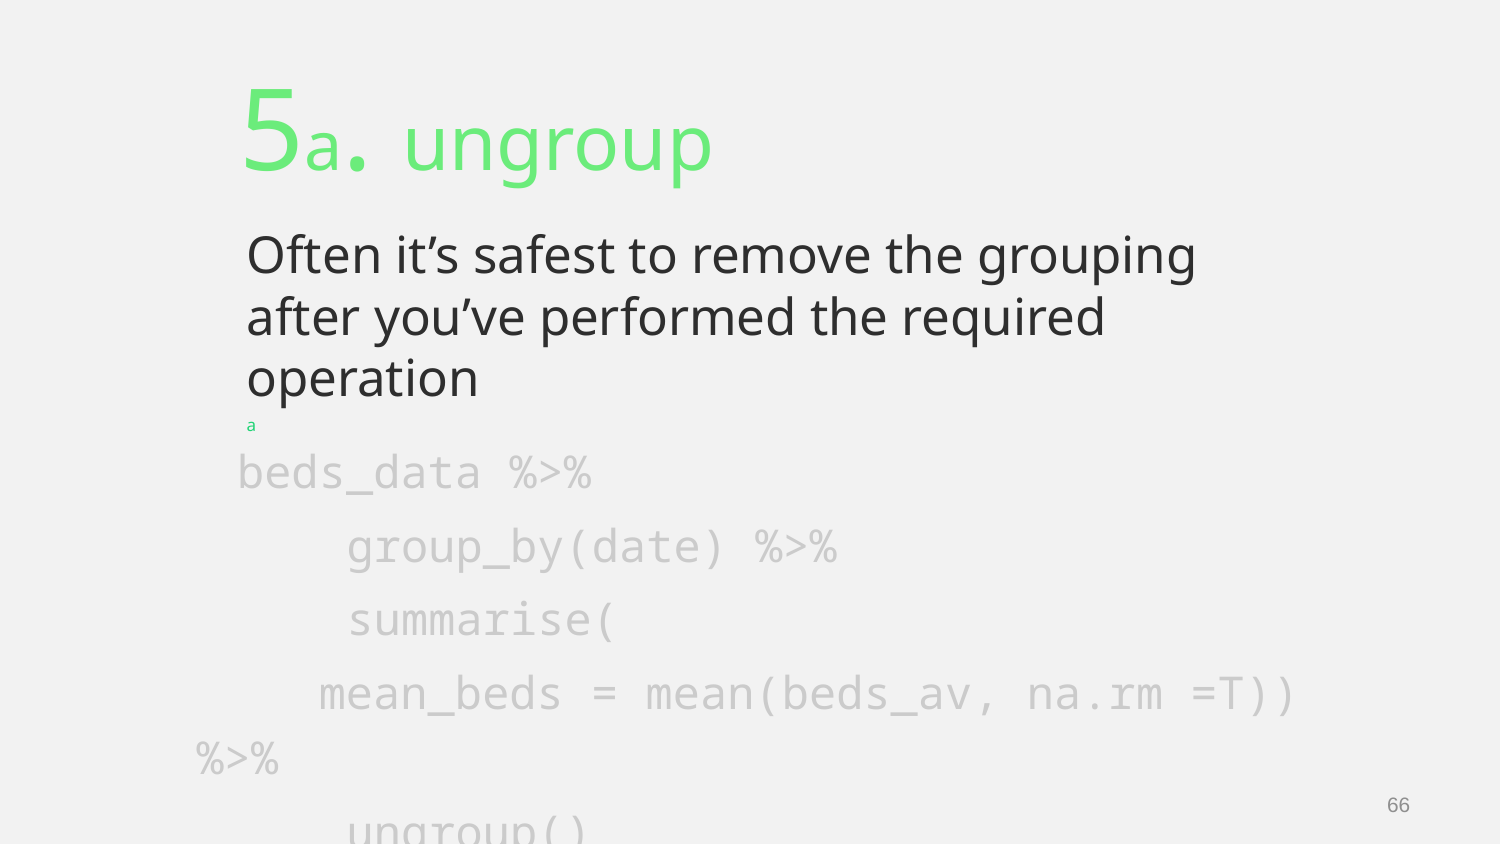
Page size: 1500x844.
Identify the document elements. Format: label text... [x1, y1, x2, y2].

slide_number 66 [1274, 782, 1425, 827]
list Often it’s safest to remove the grouping after you’ve performed the required operation a beds_data %>% group_by(date) %>% summarise( mean_beds = mean(beds_av, na.rm =T)) %>% ungroup() [181, 215, 1317, 784]
title 5a. ungroup [227, 124, 1273, 205]
